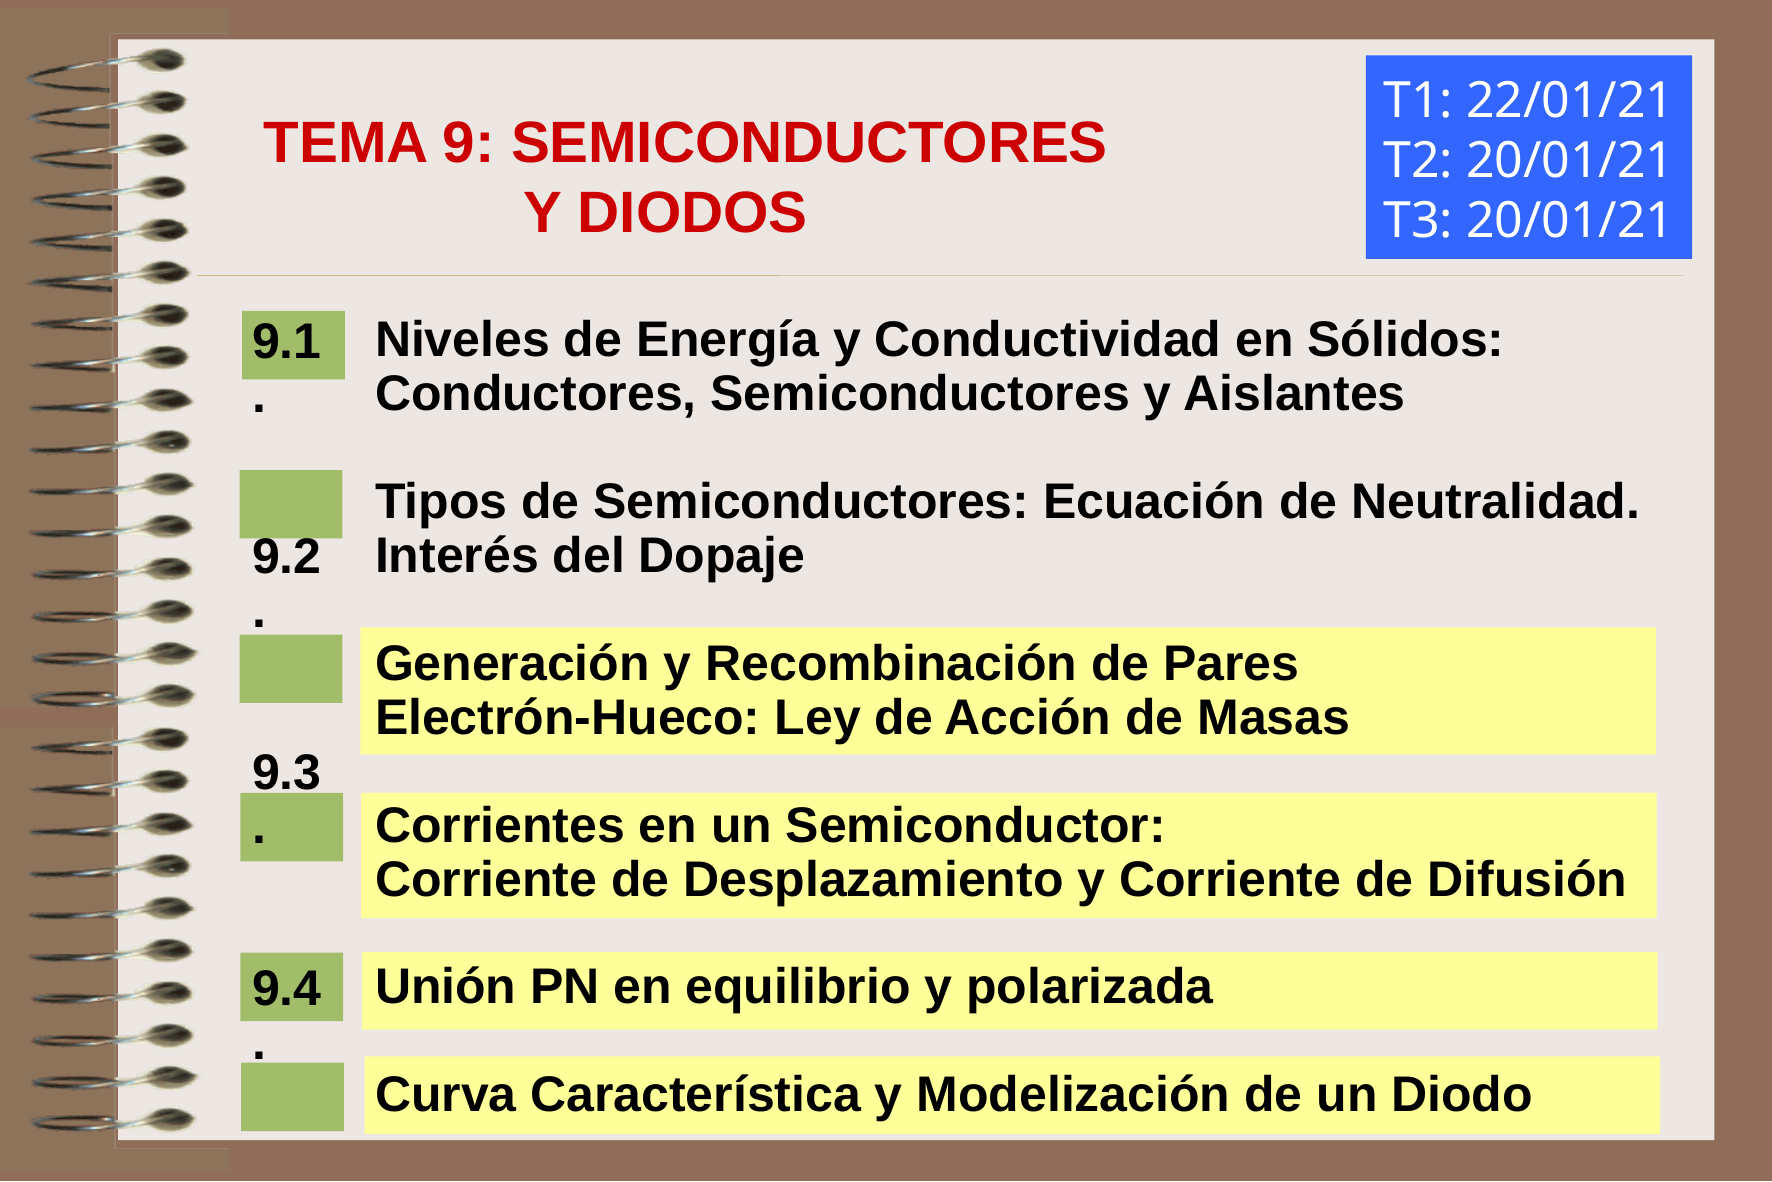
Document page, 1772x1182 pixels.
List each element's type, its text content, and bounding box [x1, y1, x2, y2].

picture [0, 727, 229, 1171]
picture [0, 8, 229, 708]
text_box T1: 22/01/21 T2: 20/01/21 T3: 20/01/21 [1365, 55, 1693, 259]
text_box TEMA 9: SEMICONDUCTORES Y DIODOS [247, 96, 1143, 253]
text_box Niveles de Energía y Conductividad en Sólidos: Conductores, Semiconductores y Aislantes Tipos de Semiconductores: Ecuación de Neutralidad. Interés del Dopaje Generación y Recombinación de Pares Electrón-Hueco: Ley de Acción de Masas Corrientes en un Semiconductor: Corriente de Desplazamiento y Corriente de Difusión Unión PN en equilibrio y polarizada Curva Característica y Modelización de un Diodo [358, 304, 1666, 1131]
text_box 9.1. 9.2. 9.3. 9.4. 9.5. 9.6. [235, 306, 352, 1182]
